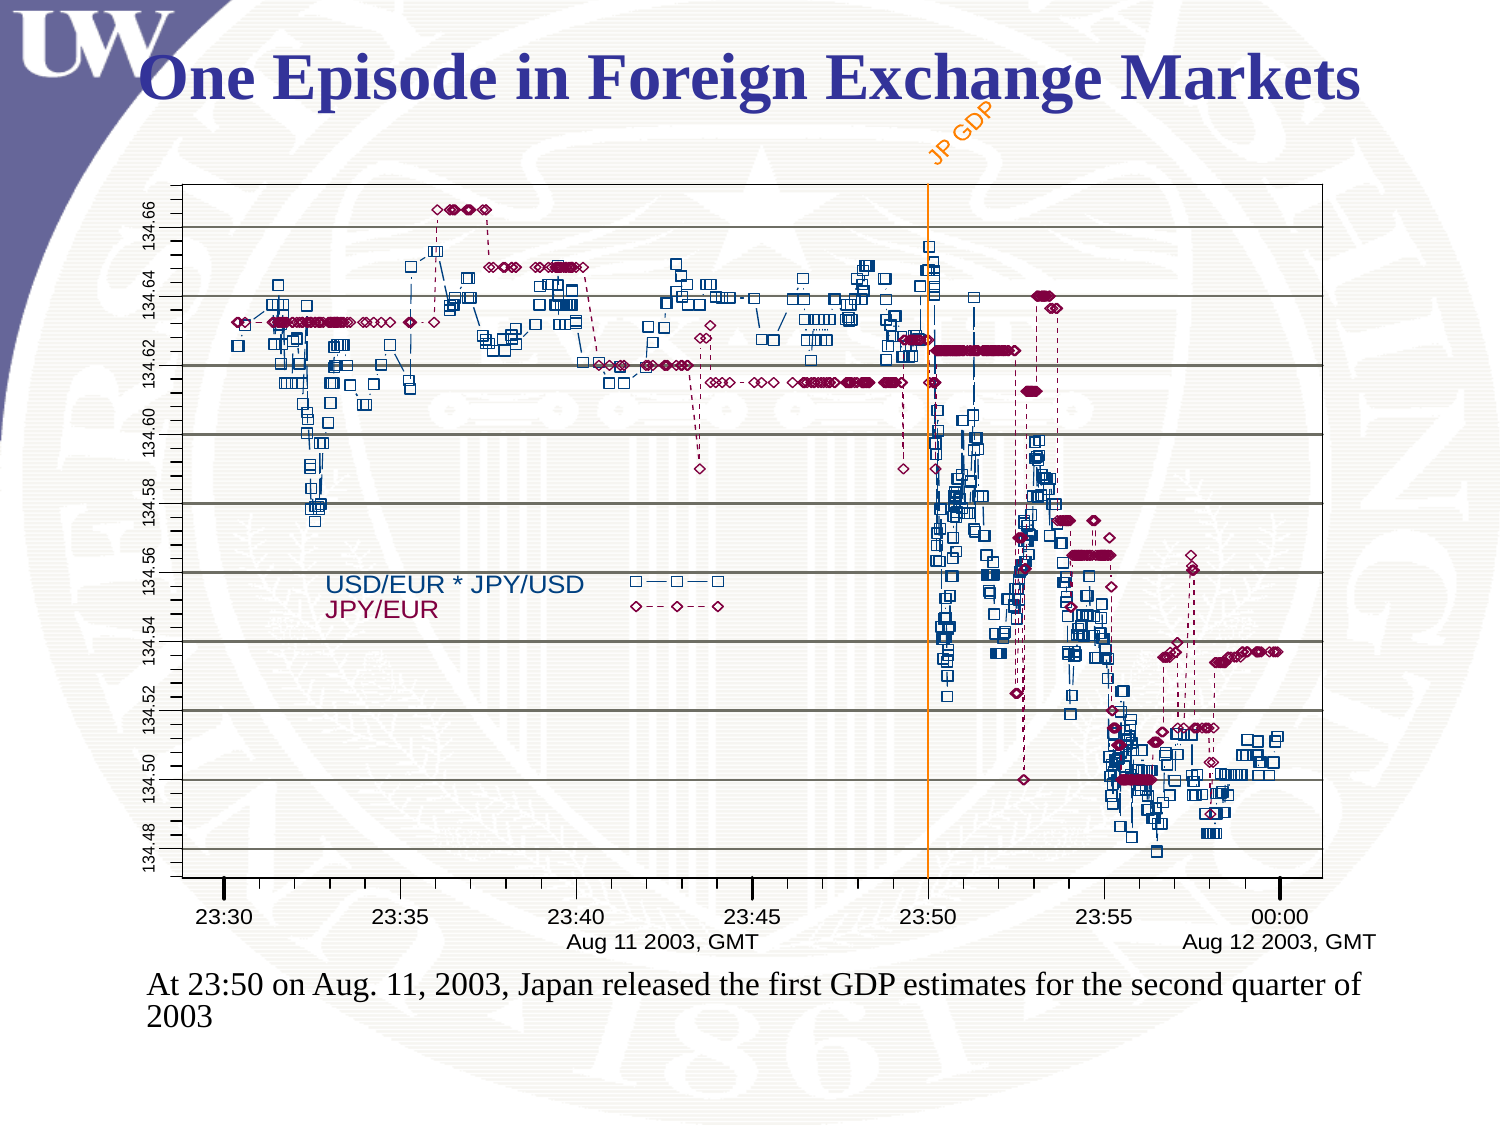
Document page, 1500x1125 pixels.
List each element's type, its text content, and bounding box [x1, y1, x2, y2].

title One Episode in Foreign Exchange Markets [74, 44, 1426, 101]
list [49, 62, 1401, 1026]
list At 23:50 on Aug. 11, 2003, Japan released the first GDP estimates for the second quarter of 2003 [74, 962, 1451, 1043]
picture [0, 0, 1500, 1125]
